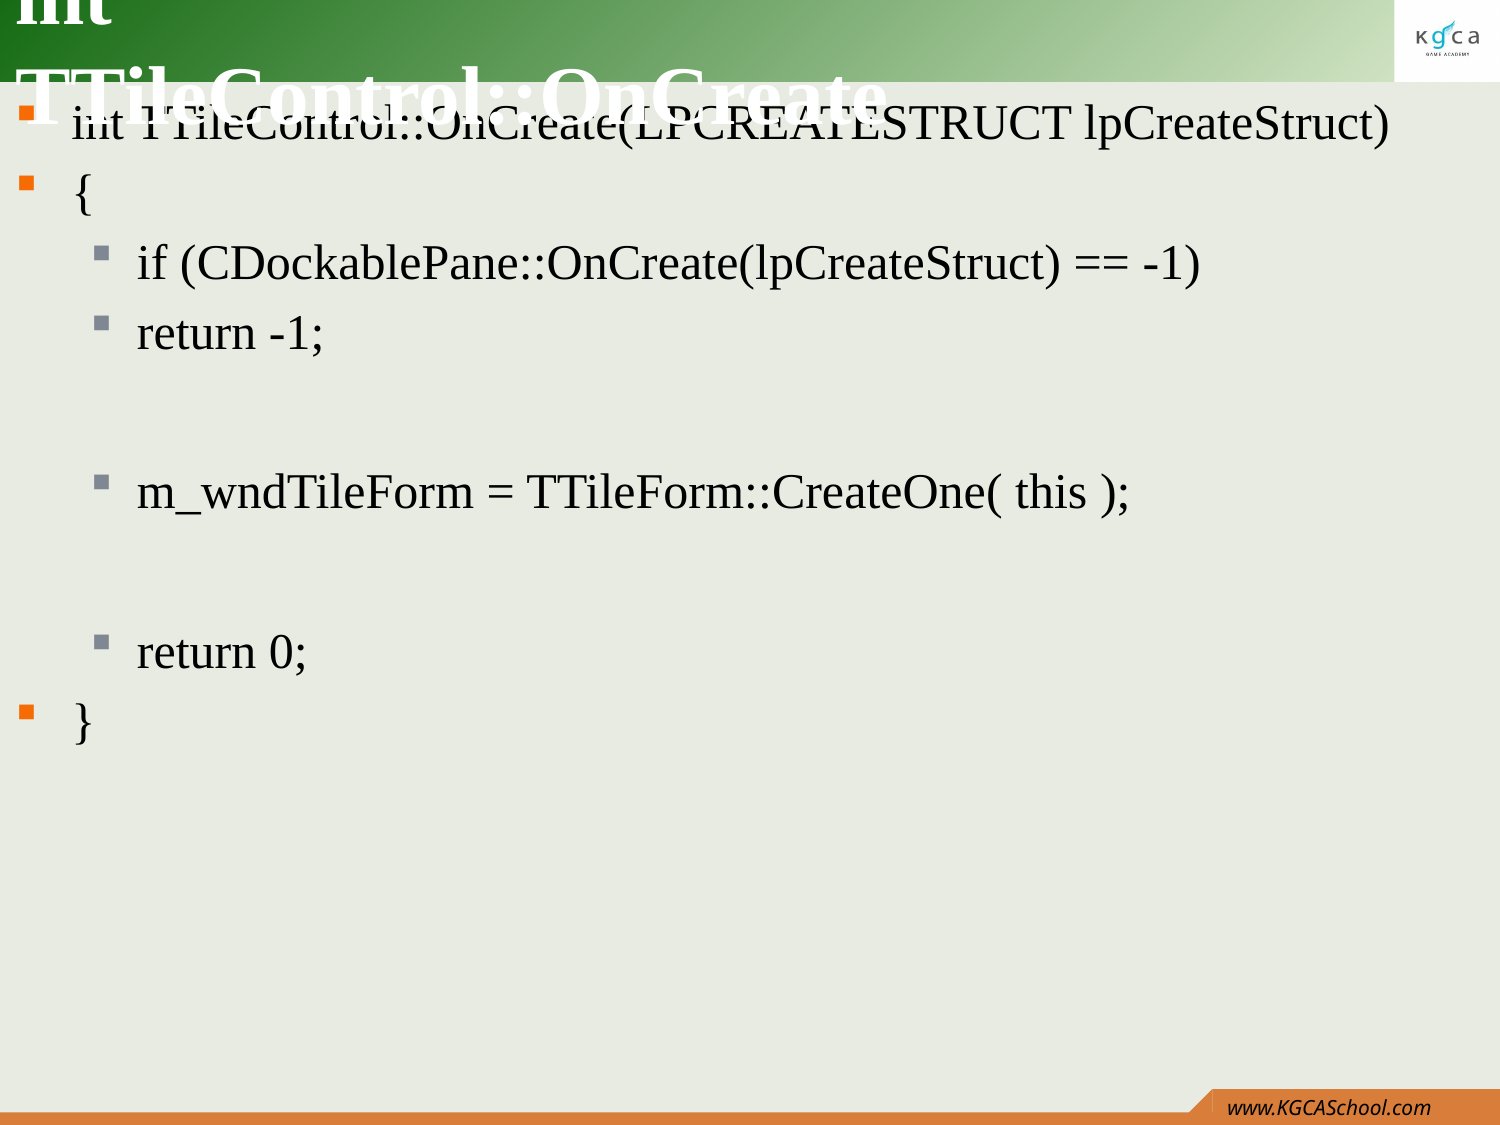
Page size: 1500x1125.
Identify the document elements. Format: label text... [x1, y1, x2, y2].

list int TTileControl::OnCreate(LPCREATESTRUCT lpCreateStruct) { if (CDockablePane::OnCreate(lpCreateStruct) == -1) return -1; m_wndTileForm = TTileForm::CreateOne( this ); return 0; } [0, 81, 1500, 1055]
picture [1394, 0, 1500, 81]
title int TTileControl::OnCreate [0, 0, 950, 83]
